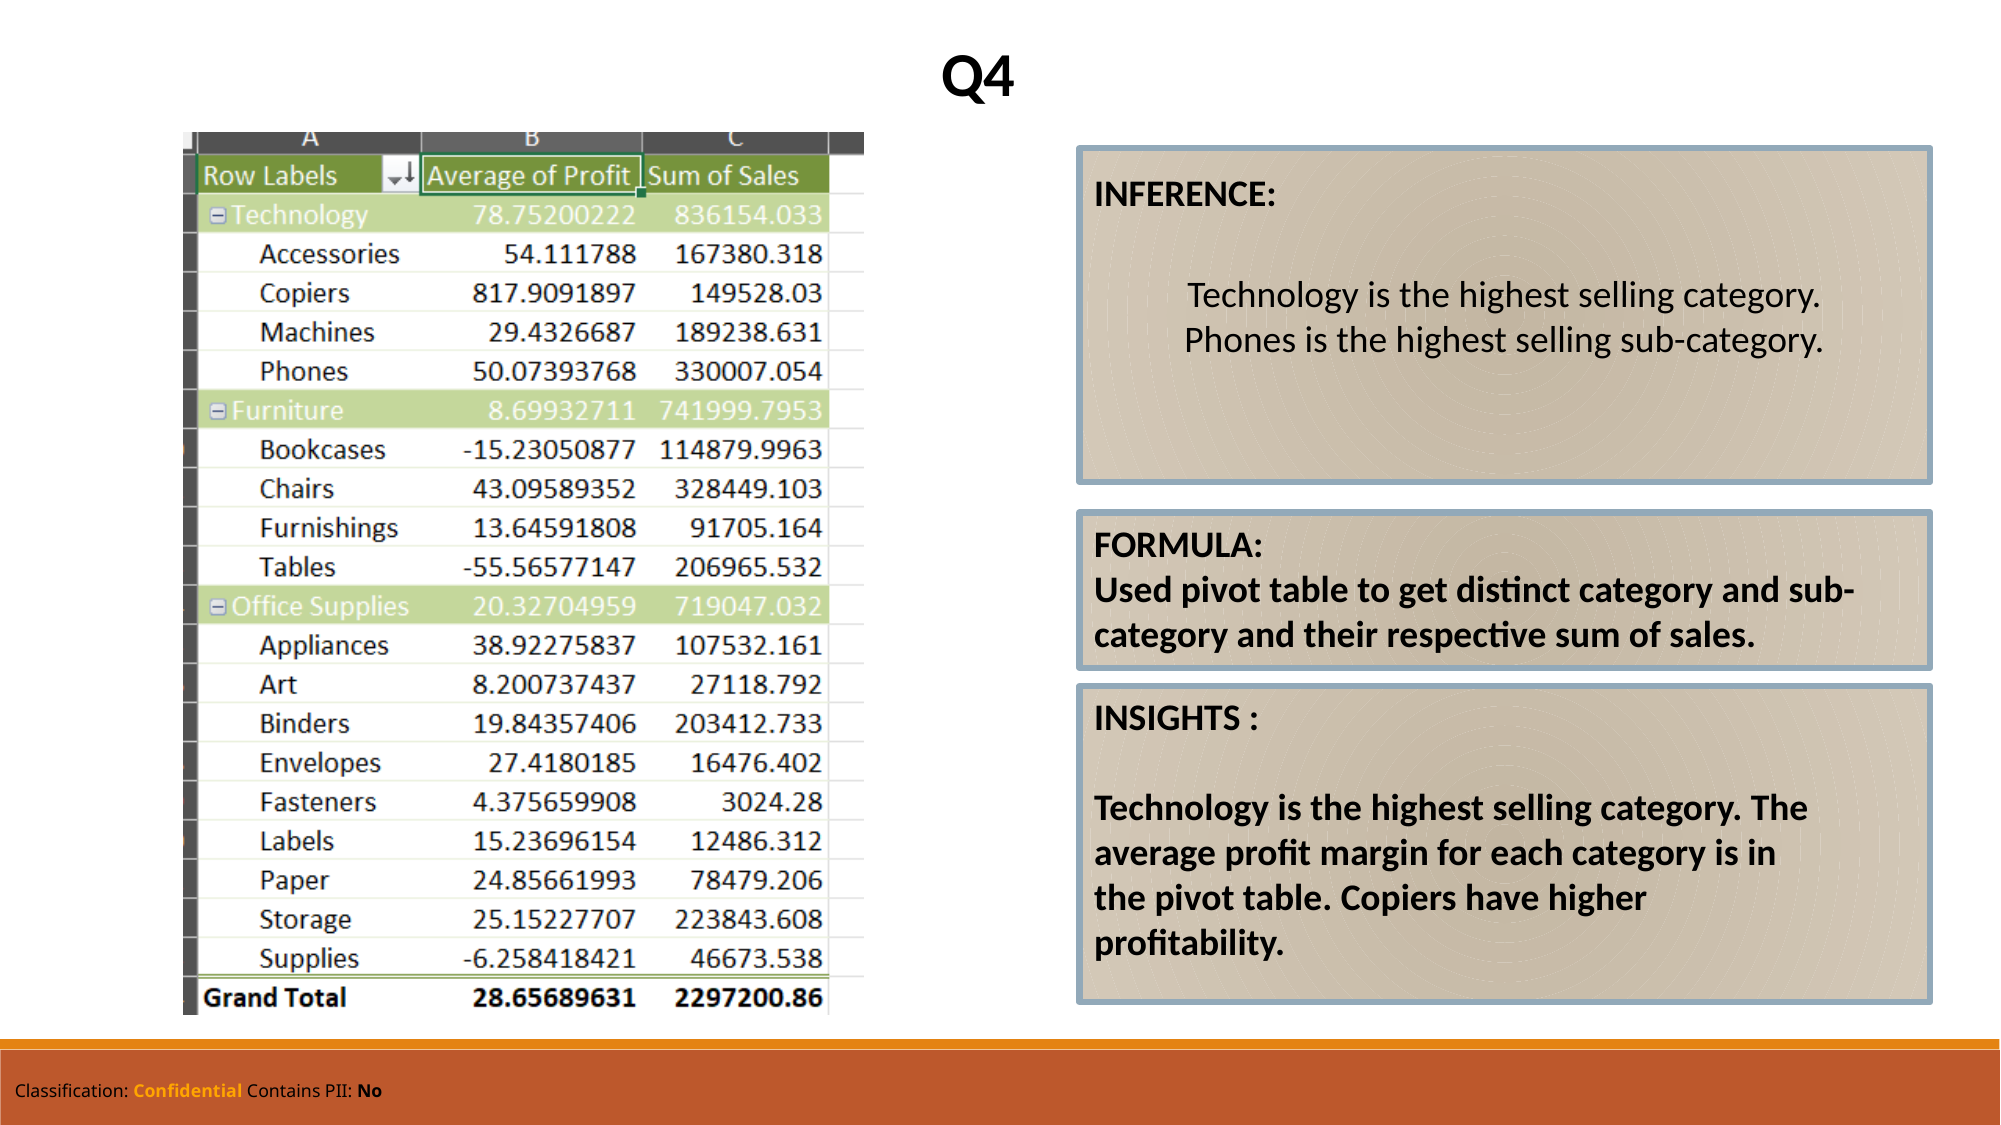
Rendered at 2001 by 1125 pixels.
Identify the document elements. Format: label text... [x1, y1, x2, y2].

text_box Q4 [926, 26, 1488, 117]
text_box INSIGHTS : Technology is the highest selling category. The average profit margin for each category is in the pivot table. Copiers have higher profitability. [1079, 686, 1833, 1016]
text_box [1078, 685, 1931, 1003]
picture [183, 132, 864, 1015]
text_box [1078, 511, 1931, 669]
text_box INFERENCE: [1079, 161, 1833, 222]
text_box Technology is the highest selling category. Phones is the highest selling sub-category. [1078, 147, 1931, 483]
text_box FORMULA: Used pivot table to get distinct category and sub-category and their respective sum of sales. [1079, 512, 1949, 663]
